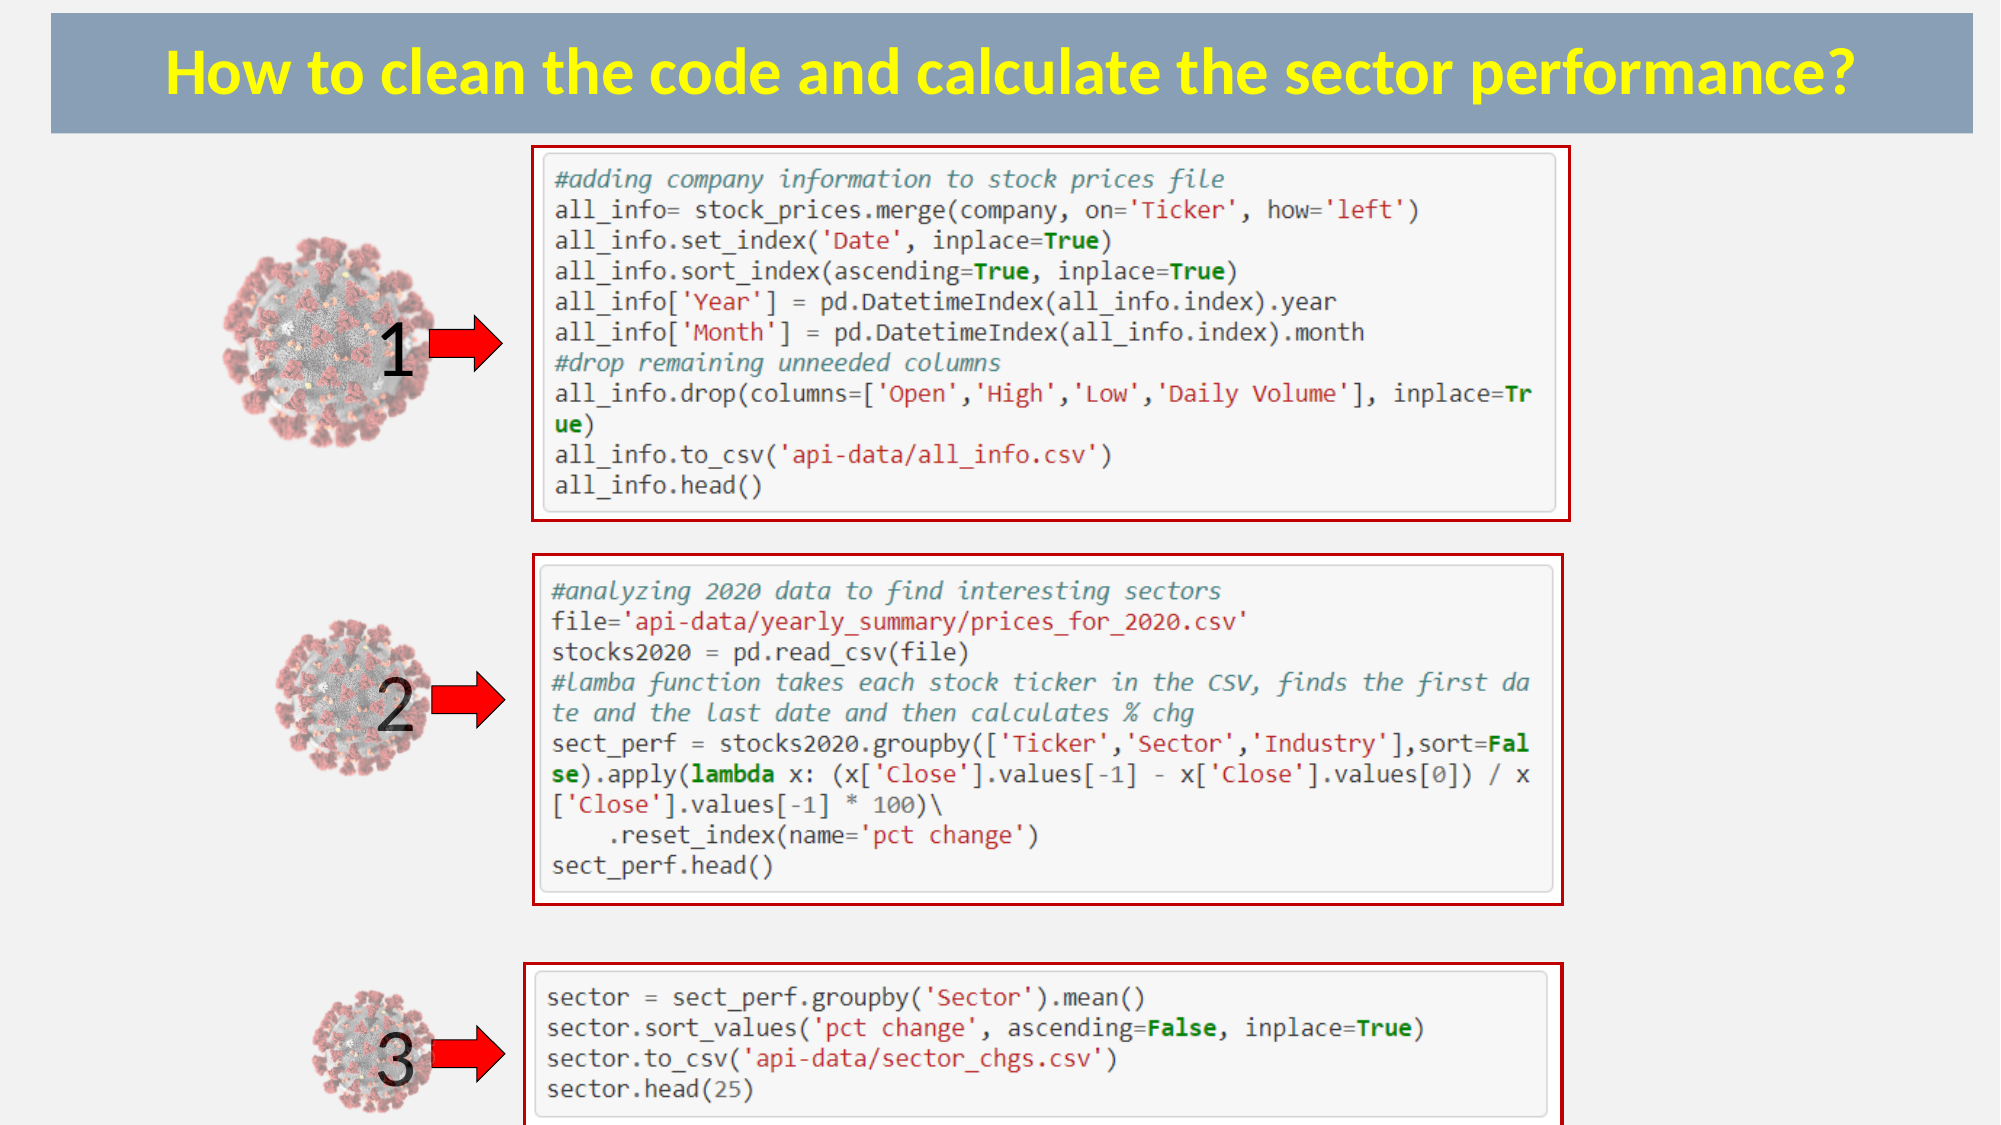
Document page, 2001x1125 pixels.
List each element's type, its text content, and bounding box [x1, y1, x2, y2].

picture [534, 556, 1561, 903]
text_box [436, 1024, 506, 1083]
picture [221, 235, 436, 450]
picture [311, 989, 436, 1114]
picture [533, 147, 1569, 520]
text_box [436, 314, 504, 373]
text_box How to clean the code and calculate the sector performance? [51, 13, 1973, 134]
text_box [432, 670, 506, 729]
picture [273, 618, 432, 777]
picture [526, 965, 1561, 1125]
